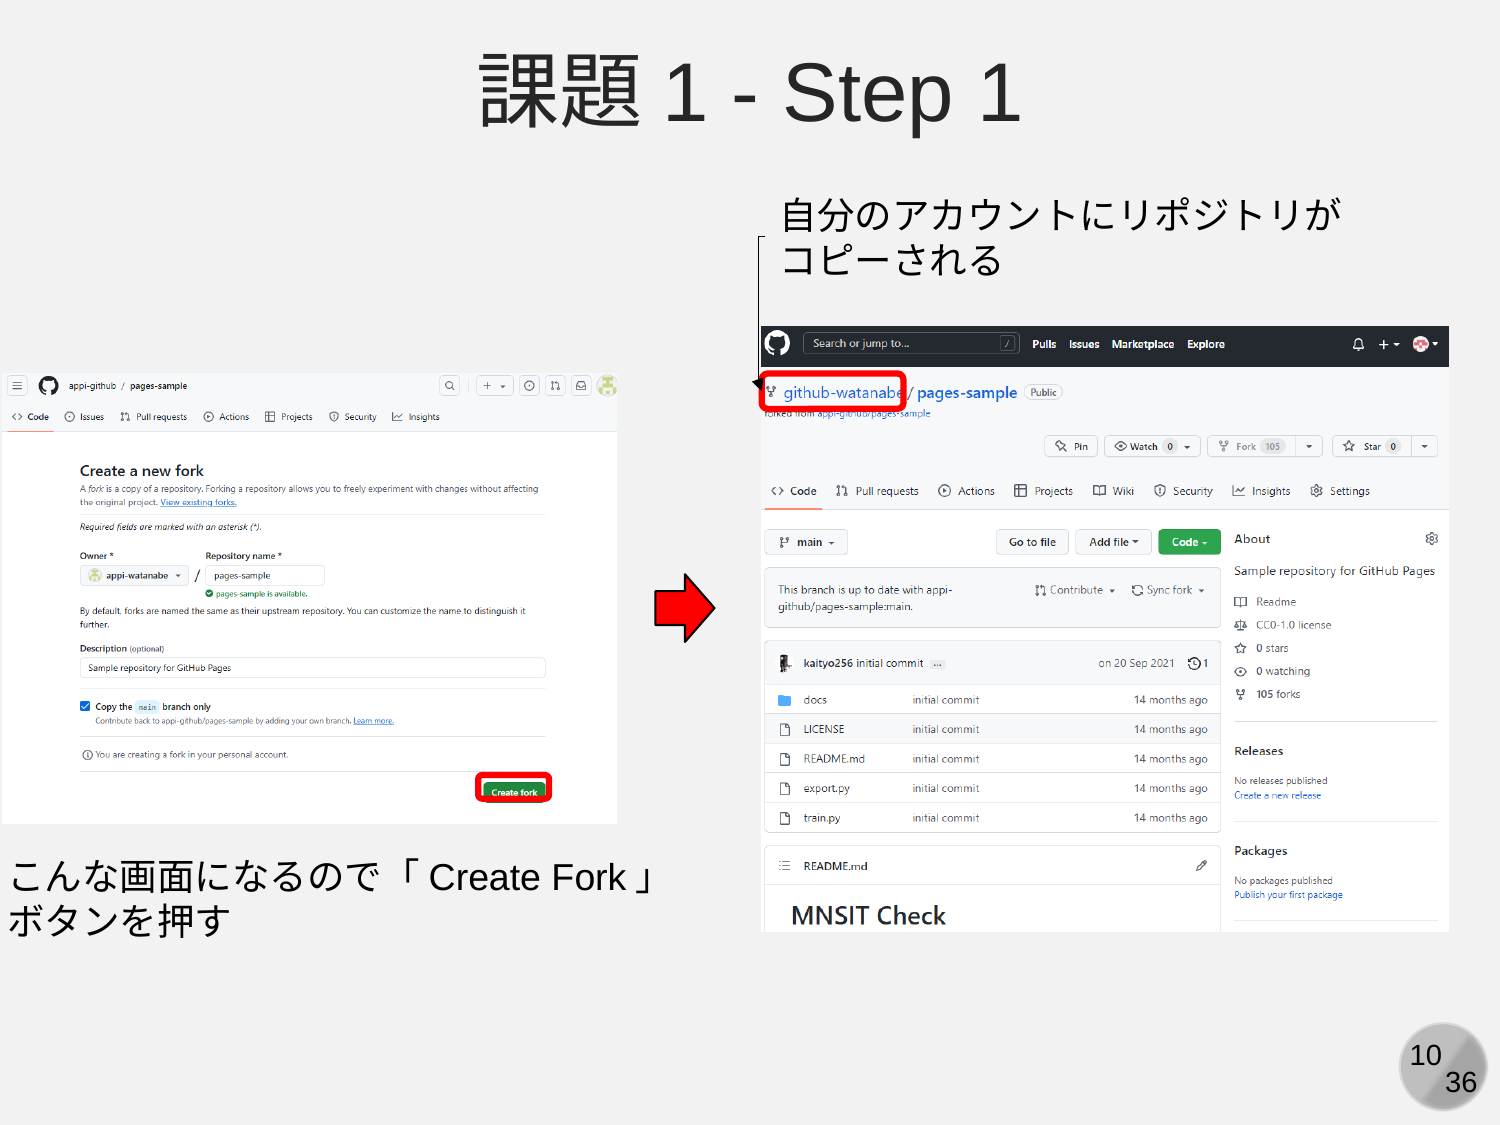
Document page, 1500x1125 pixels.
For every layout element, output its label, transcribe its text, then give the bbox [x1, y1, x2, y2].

text_box こんな画面になるので「Create Fork」 ボタンを押す [0, 845, 688, 951]
list 課題1 - Step 1 [0, 31, 1500, 155]
text_box [654, 573, 716, 643]
picture [2, 373, 617, 824]
text_box 自分のアカウントにリポジトリが コピーされる [764, 184, 1358, 290]
picture [761, 326, 1449, 932]
